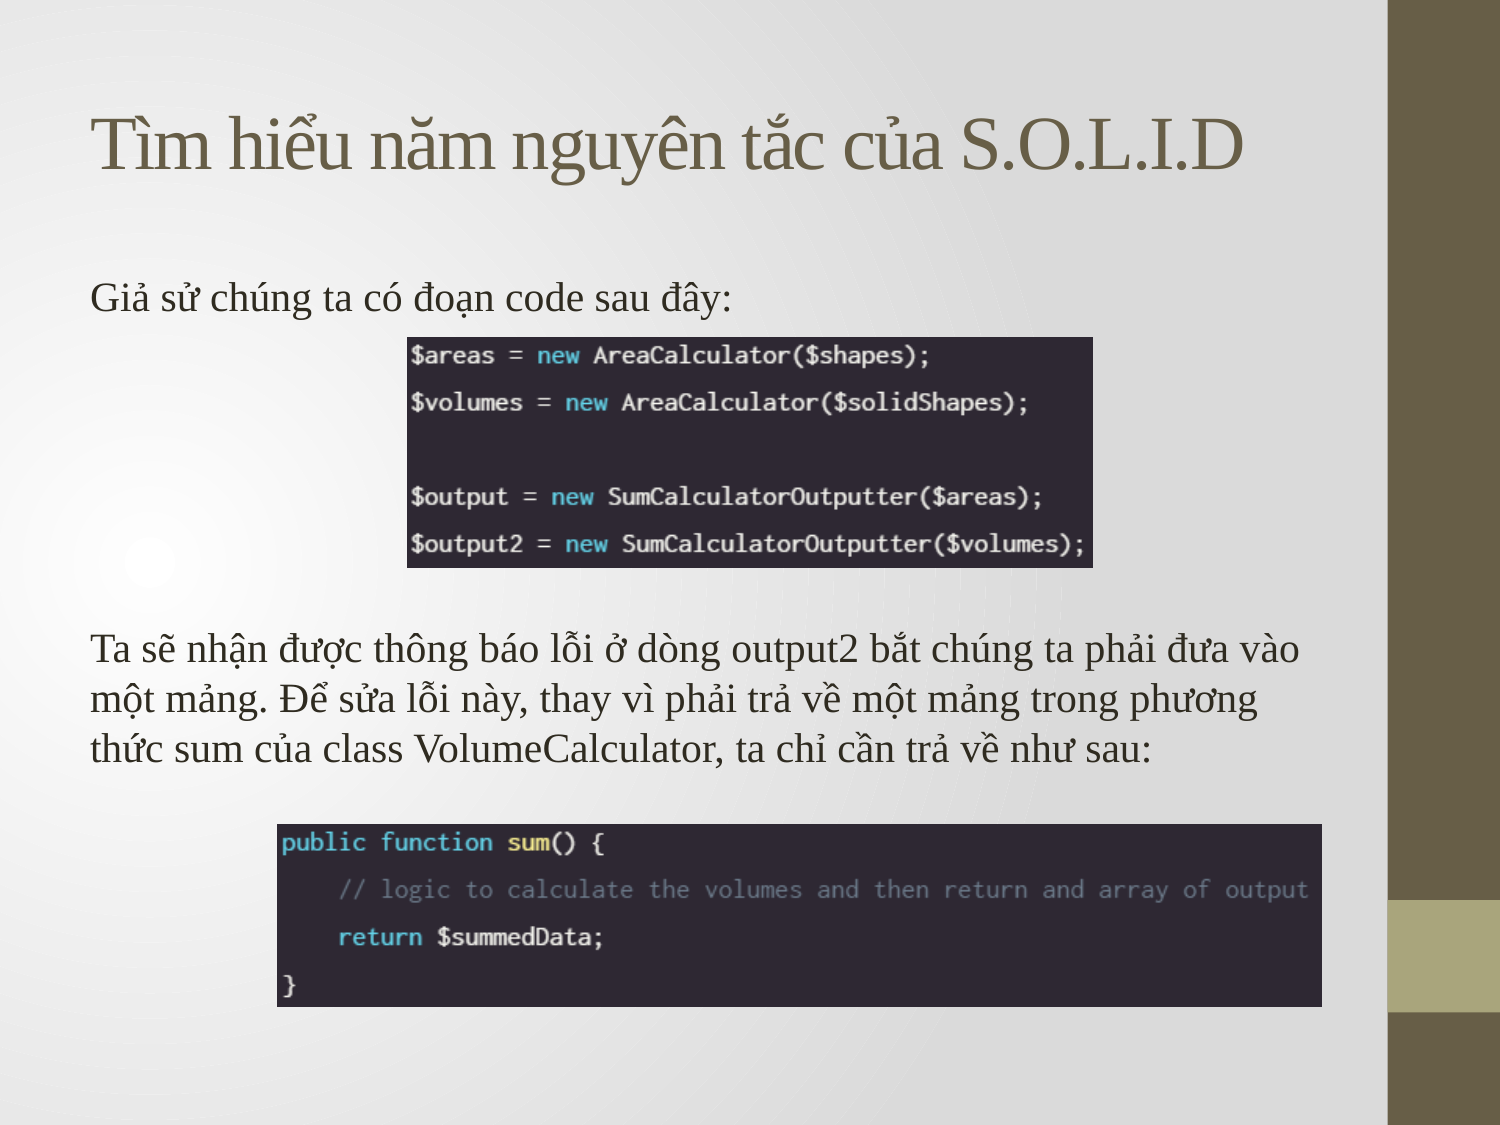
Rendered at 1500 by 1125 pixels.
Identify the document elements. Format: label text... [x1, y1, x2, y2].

picture [407, 336, 1093, 568]
picture [276, 824, 1322, 1007]
title Tìm hiểu năm nguyên tắc của S.O.L.I.D [75, 45, 1325, 233]
list Giả sử chúng ta có đoạn code sau đây: Ta sẽ nhận được thông báo lỗi ở dòng output2 bắt chúng ta phải đưa vào một mảng. Để sửa lỗi này, thay vì phải trả về một mảng trong phương thức sum của class VolumeCalculator, ta chỉ cần trả về như sau: [75, 262, 1325, 1050]
